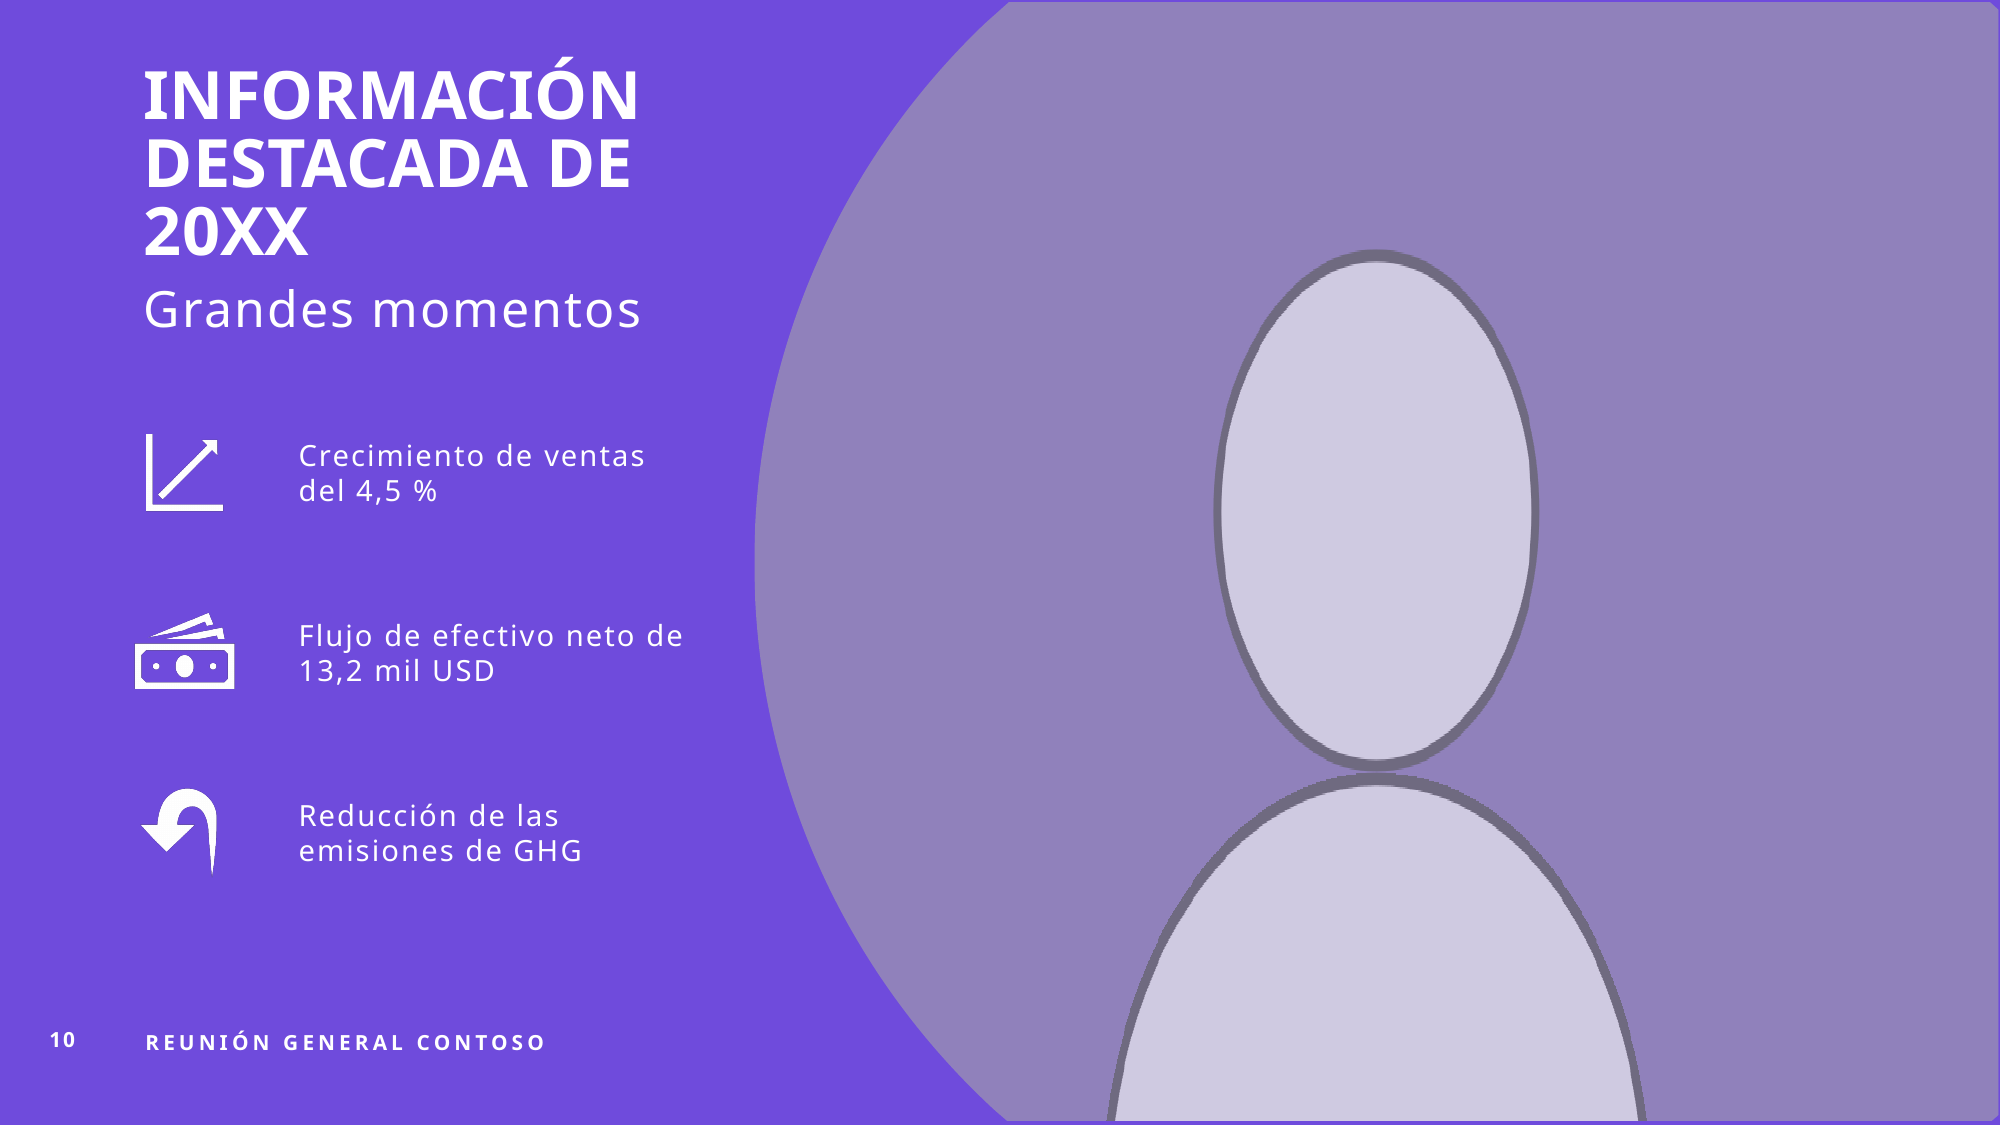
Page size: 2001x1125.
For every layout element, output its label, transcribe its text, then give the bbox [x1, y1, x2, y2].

title INFORMACIÓN DESTACADA DE 20XX [143, 57, 713, 254]
slide_number 10 [0, 943, 125, 1062]
list Reducción de las emisiones de GHG [298, 778, 699, 887]
picture [130, 778, 239, 887]
list Crecimiento de ventas del 4,5 % [298, 418, 699, 527]
list Flujo de efectivo neto de 13,2 mil USD [298, 598, 699, 707]
footer REUNIÓN GENERAL CONTOSO [130, 943, 754, 1062]
picture [754, 0, 2001, 1125]
picture [130, 418, 239, 527]
picture [130, 598, 239, 707]
list Grandes momentos [143, 286, 753, 354]
